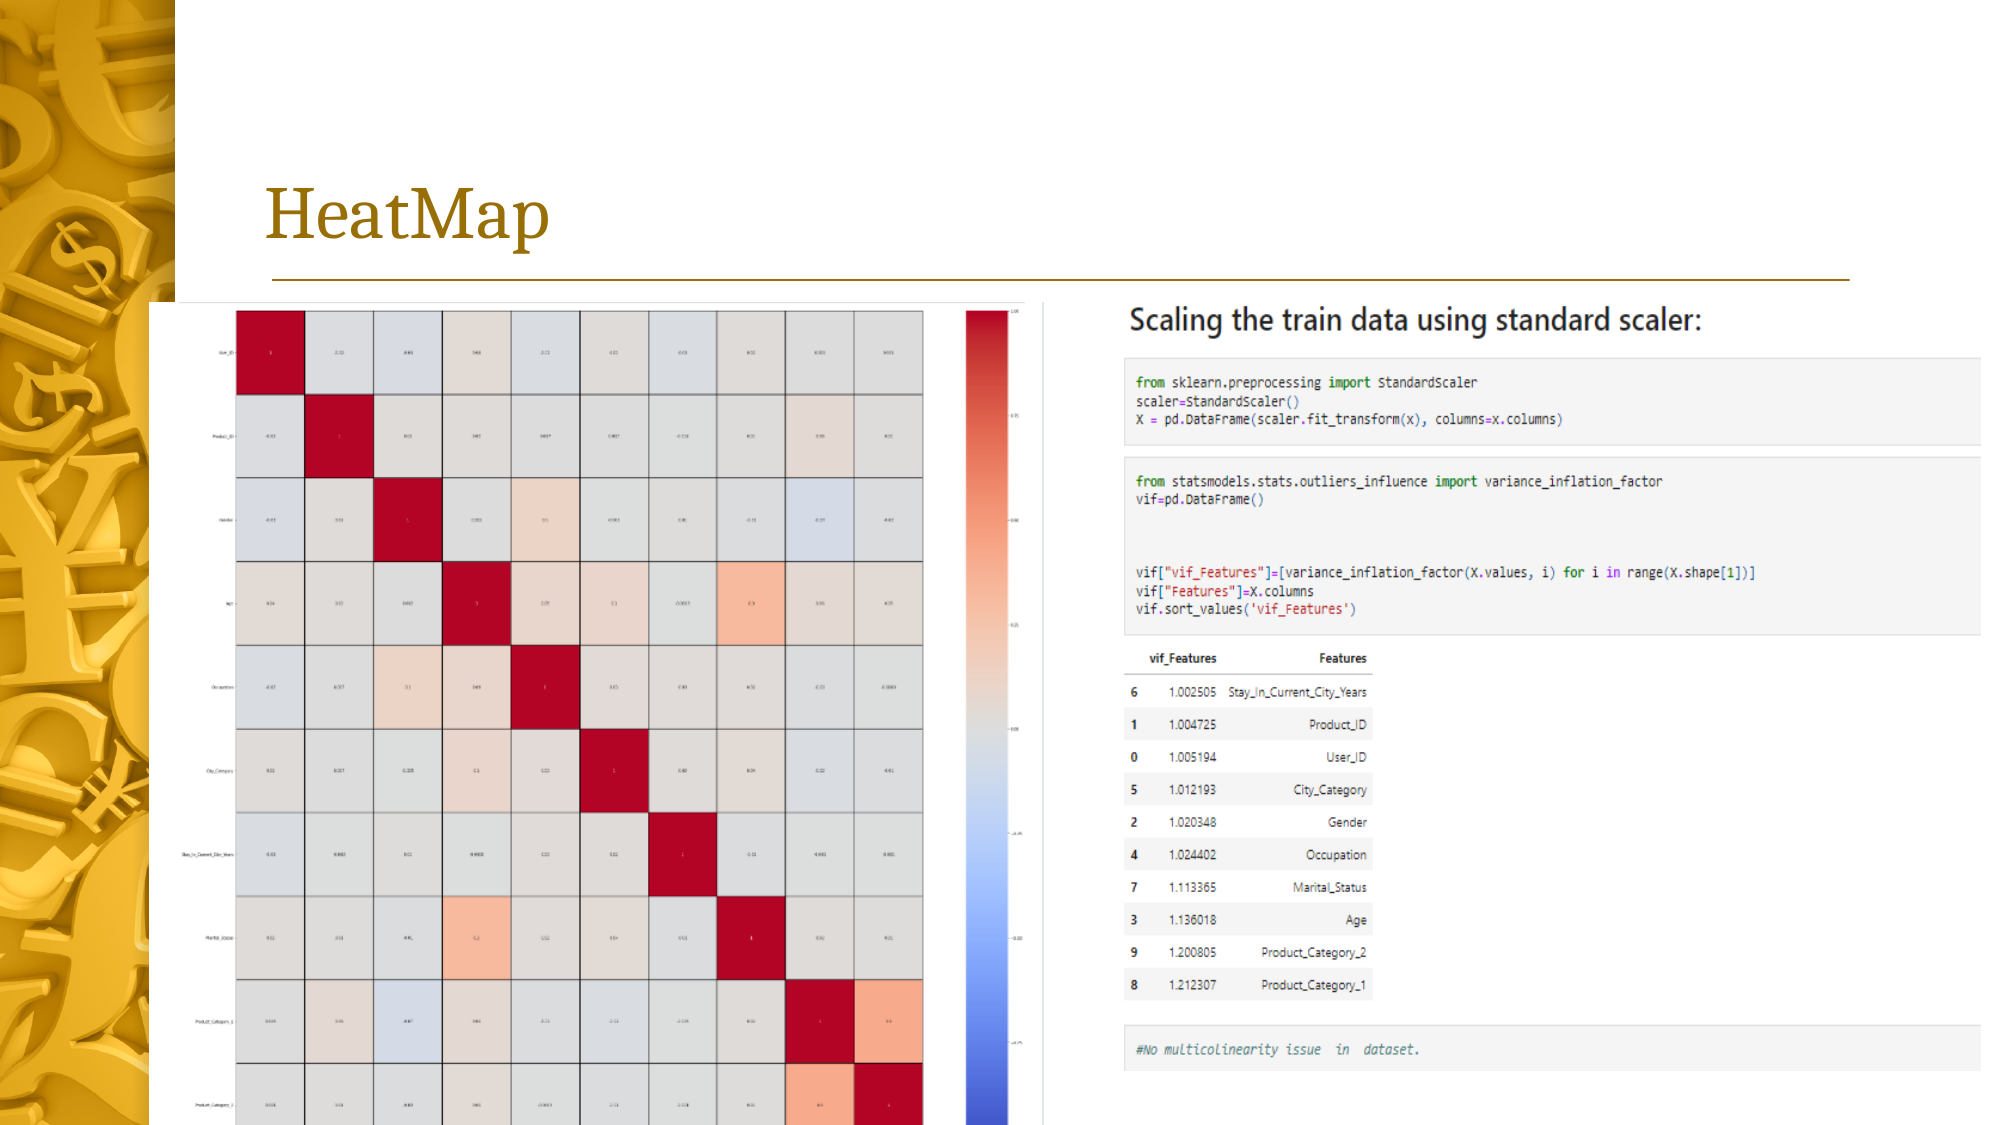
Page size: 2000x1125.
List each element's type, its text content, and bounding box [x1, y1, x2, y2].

title HeatMap [249, 62, 1863, 263]
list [1117, 290, 1981, 1071]
picture [0, 0, 1045, 1125]
